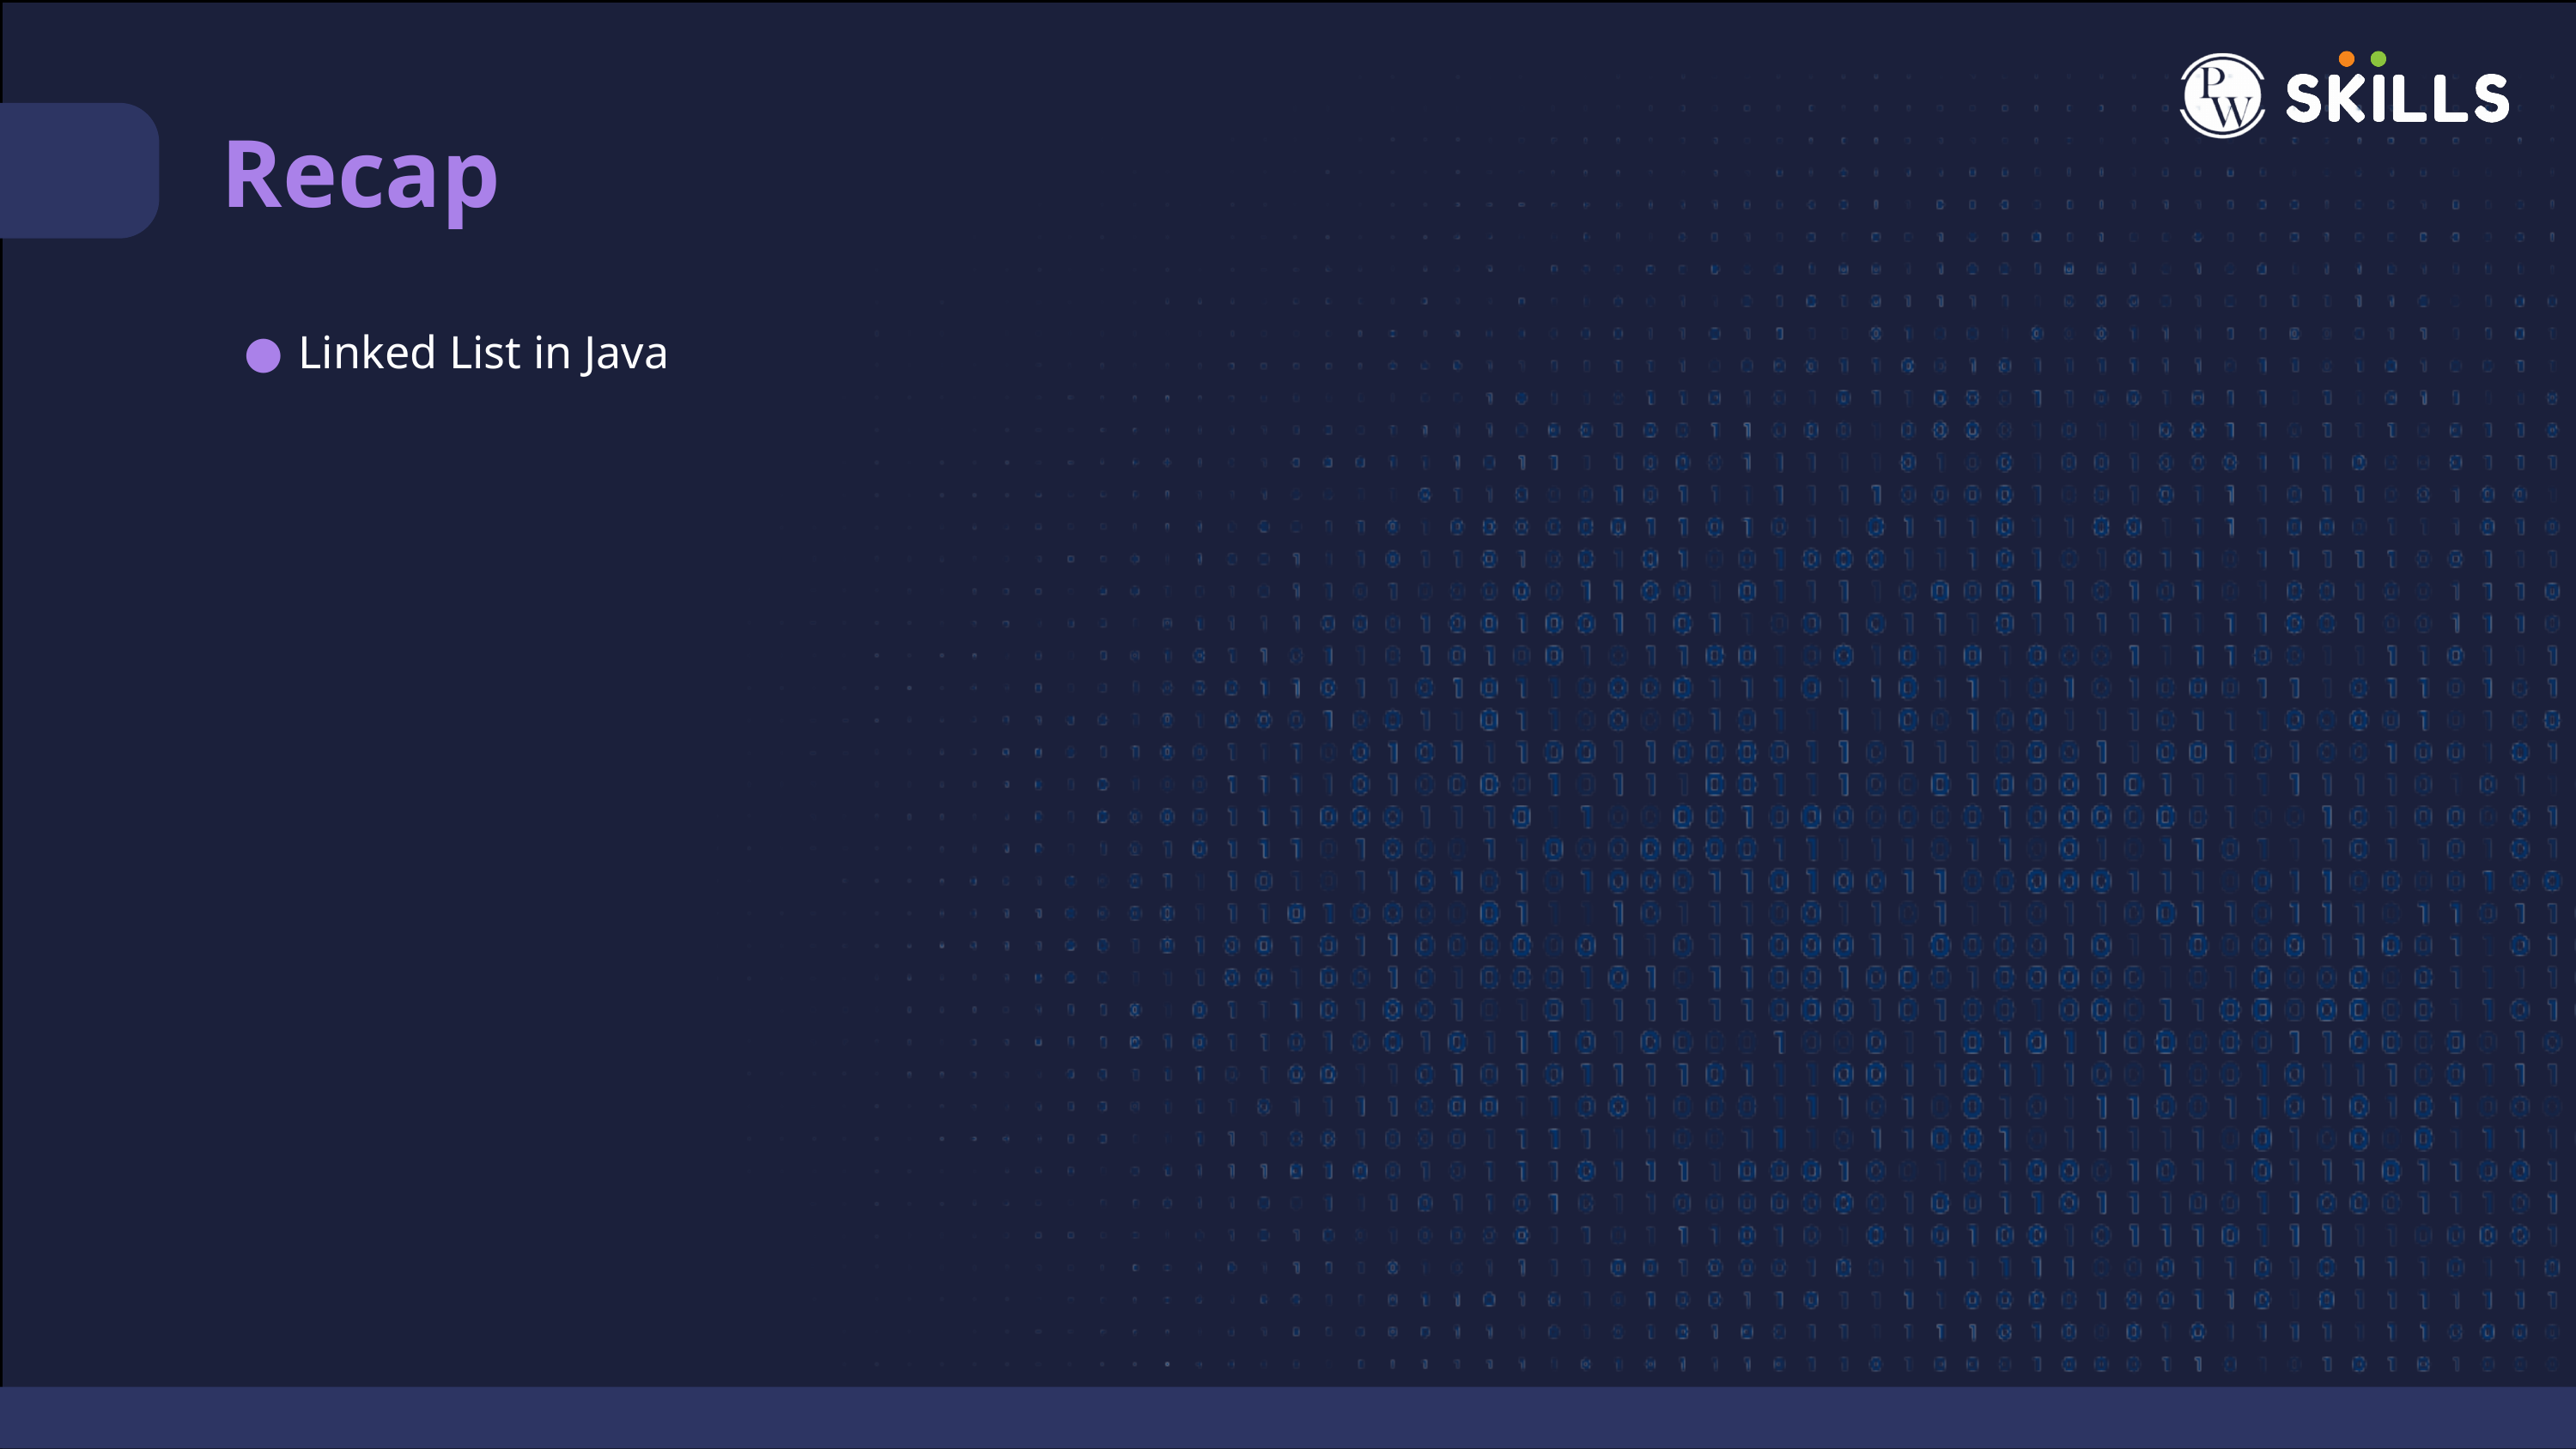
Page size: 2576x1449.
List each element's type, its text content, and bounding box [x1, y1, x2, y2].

picture [716, 0, 2576, 1375]
text_box Recap [221, 114, 2171, 227]
text_box Linked List in Java [221, 303, 1946, 452]
